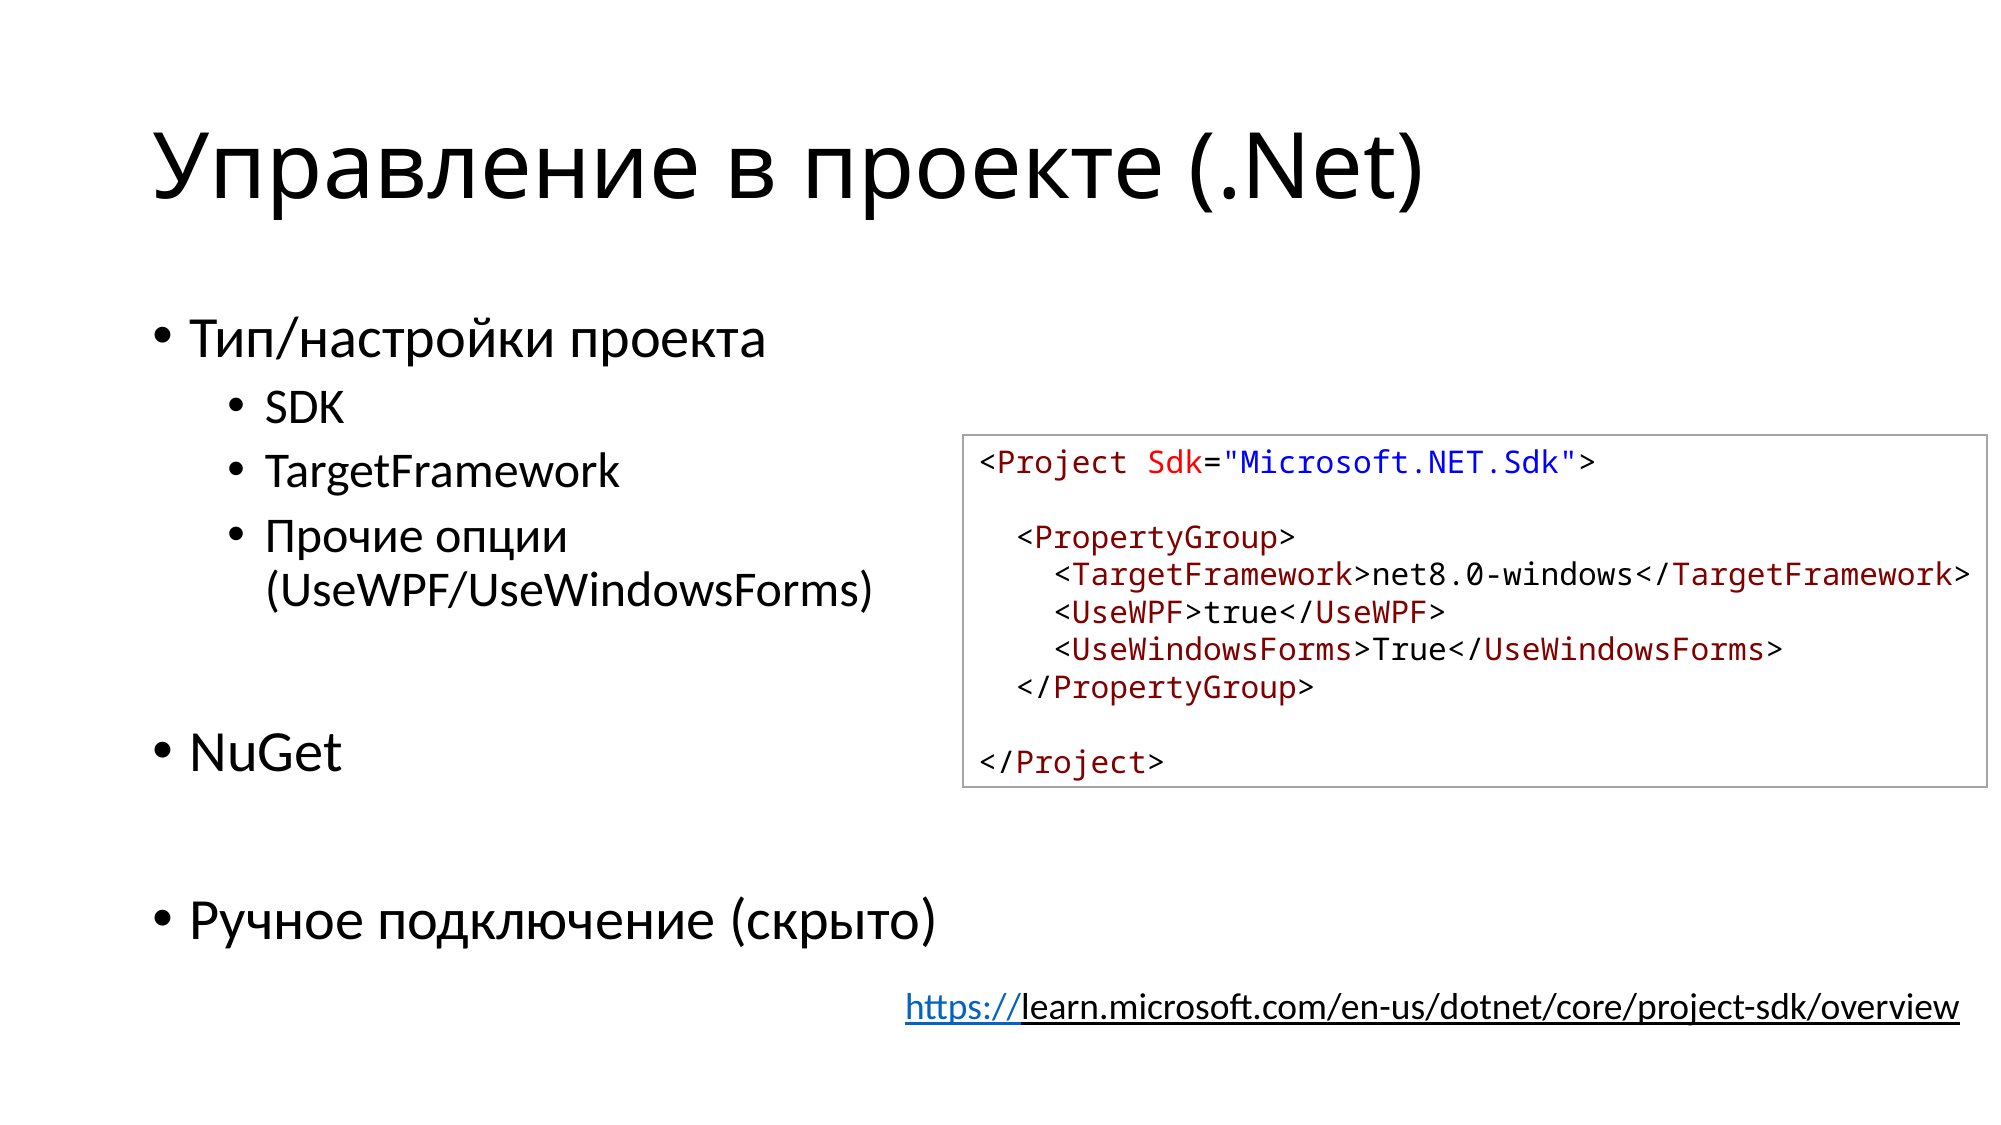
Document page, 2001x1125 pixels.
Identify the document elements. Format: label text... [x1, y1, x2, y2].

text_box https://learn.microsoft.com/en-us/dotnet/core/project-sdk/overview [890, 974, 1984, 1035]
text_box <Project Sdk="Microsoft.NET.Sdk"> <PropertyGroup> <TargetFramework>net8.0-windows</TargetFramework> <UseWPF>true</UseWPF> <UseWindowsForms>True</UseWindowsForms> </PropertyGroup> </Project> [962, 434, 1988, 788]
list Тип/настройки проекта SDK TargetFramework Прочие опции (UseWPF/UseWindowsForms) NuGet Ручное подключение (скрыто) [137, 299, 1062, 1014]
title Управление в проекте (.Net) [137, 59, 1863, 278]
